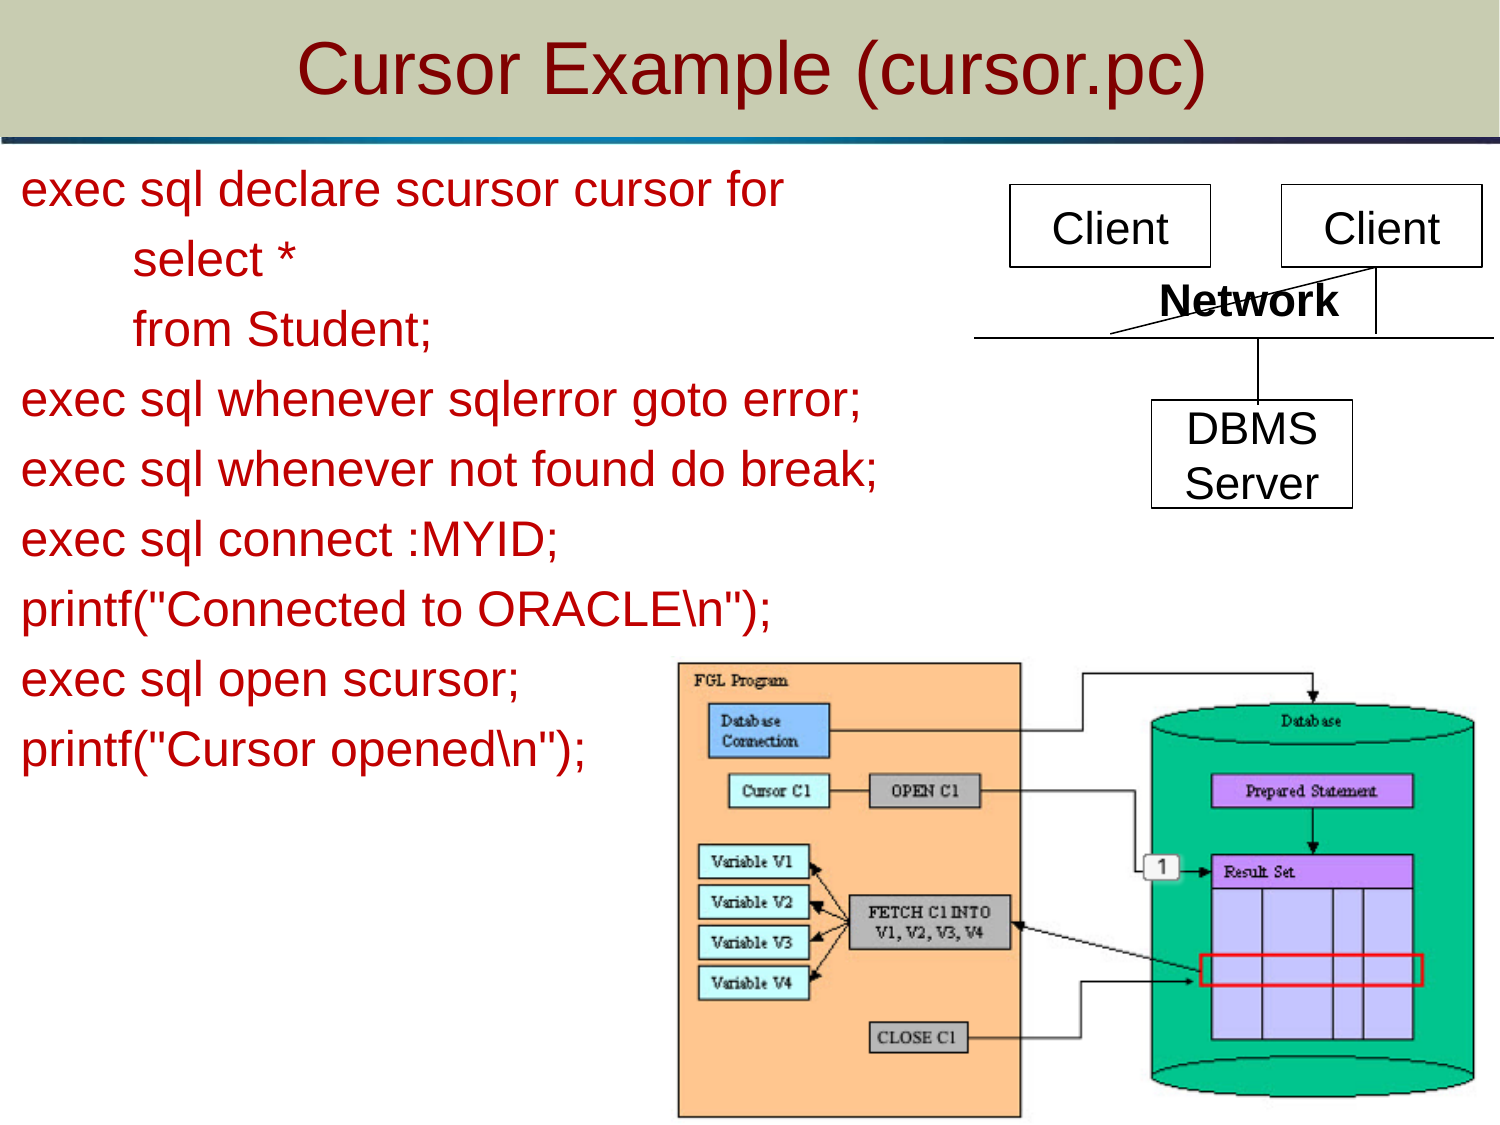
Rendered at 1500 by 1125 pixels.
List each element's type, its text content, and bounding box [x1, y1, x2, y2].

text_box Network [1144, 274, 1355, 333]
title Cursor Example (cursor.pc) [5, 7, 1500, 123]
picture [663, 656, 1495, 1125]
picture [0, 137, 1500, 145]
text_box Client [1281, 184, 1483, 268]
text_box Client [1009, 184, 1211, 268]
text_box DBMS Server [1151, 400, 1353, 508]
list exec sql declare scursor cursor for select * from Student; exec sql whenever sqlerror goto error; exec sql whenever not found do break; exec sql connect :MYID; printf("Connected to ORACLE\n"); exec sql open scursor; printf("Cursor opened\n"); [5, 149, 939, 937]
text_box Network [1144, 263, 1355, 324]
